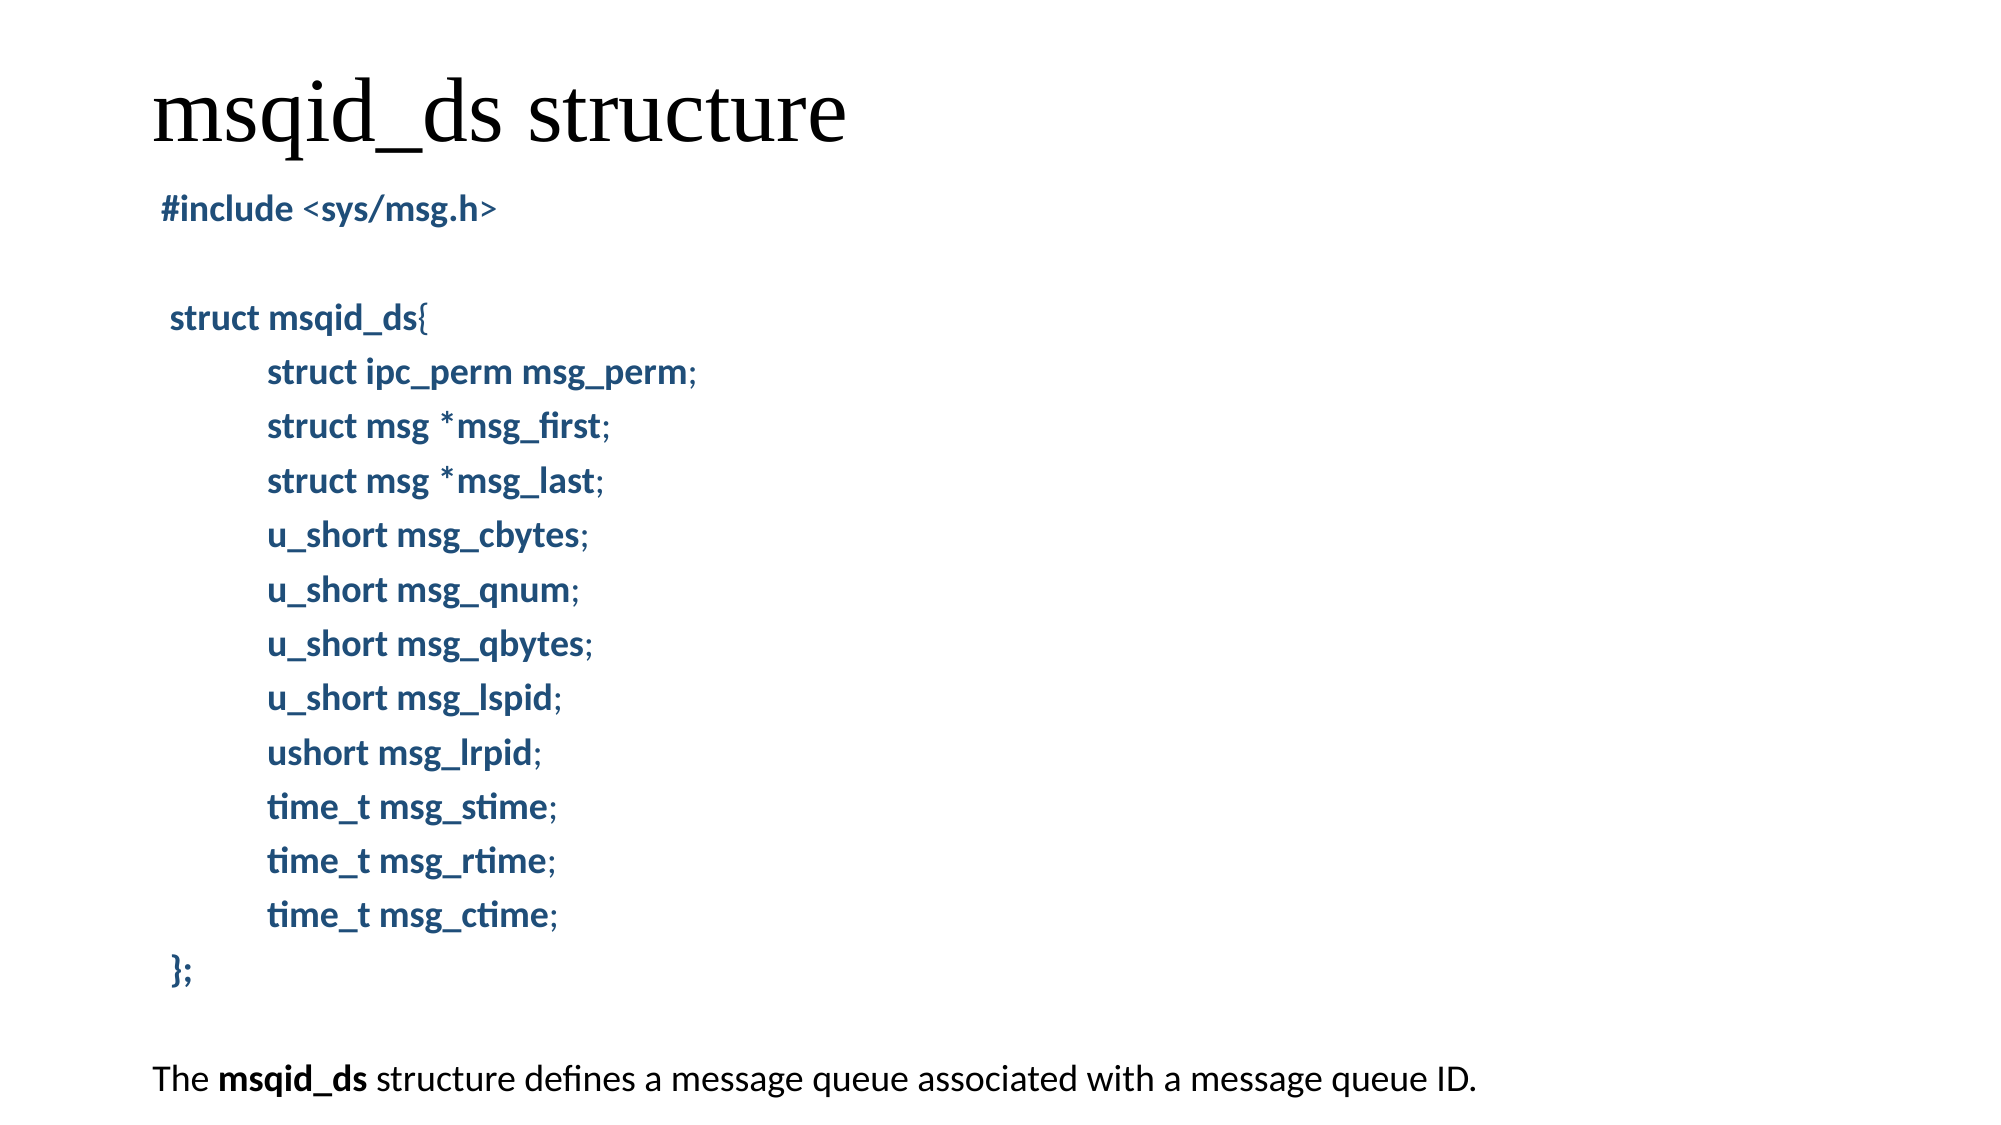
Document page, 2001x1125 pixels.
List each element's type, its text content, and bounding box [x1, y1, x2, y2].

title msqid_ds structure [137, 59, 1863, 181]
list #include <sys/msg.h> struct msqid_ds{ struct ipc_perm msg_perm; struct msg *msg_first; struct msg *msg_last; u_short msg_cbytes; u_short msg_qnum; u_short msg_qbytes; u_short msg_lspid; ushort msg_lrpid; time_t msg_stime; time_t msg_rtime; time_t msg_ctime; }; The msqid_ds structure defines a message queue associated with a message queue ID. [137, 181, 1863, 1119]
